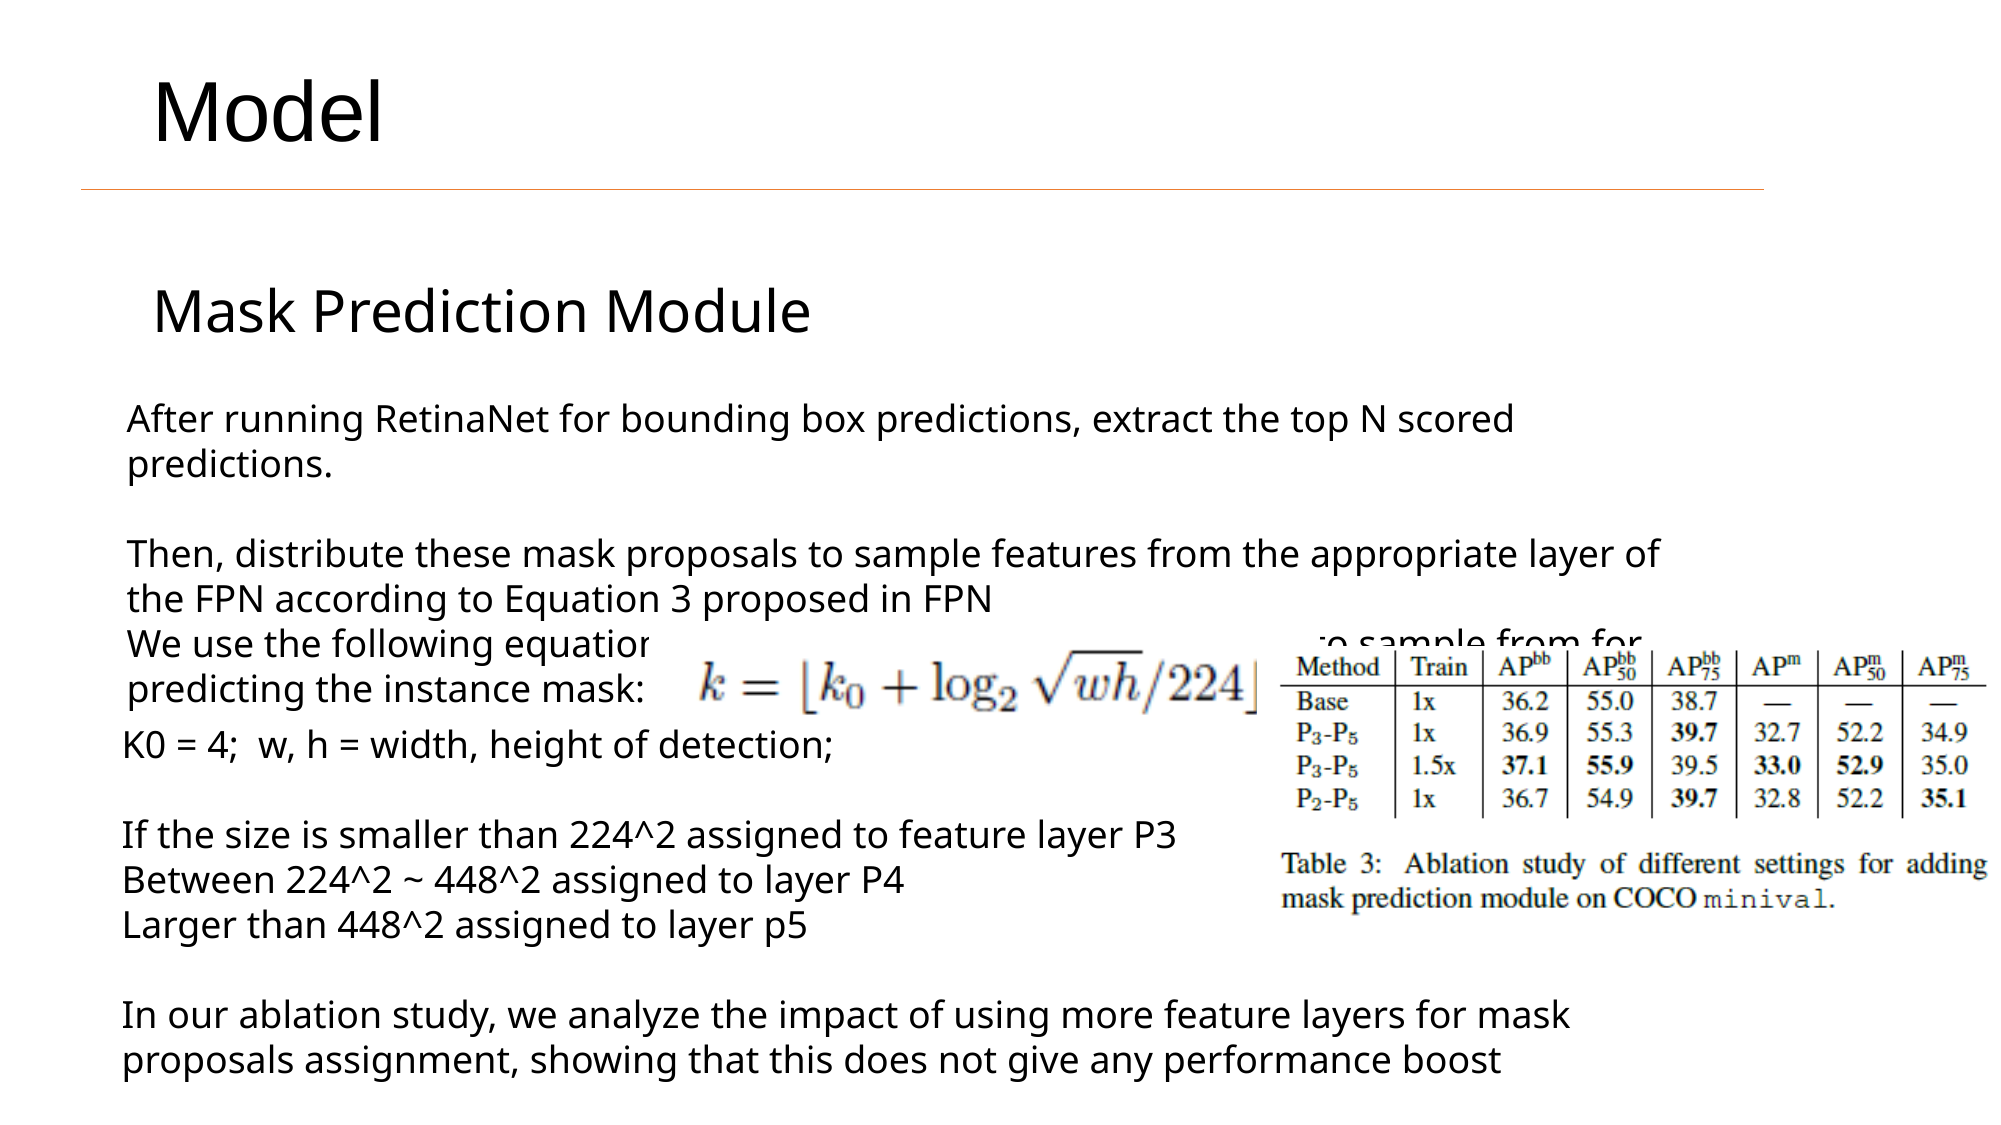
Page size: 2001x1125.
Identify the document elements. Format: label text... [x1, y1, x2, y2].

title Model [137, 59, 936, 168]
text_box After running RetinaNet for bounding box predictions, extract the top N scored predictions. Then, distribute these mask proposals to sample features from the appropriate layer of the FPN according to Equation 3 proposed in FPN We use the following equation to determine which feature map, Pk to sample from for predicting the instance mask: [111, 387, 1744, 713]
text_box Mask Prediction Module [137, 266, 1781, 352]
text_box K0 = 4; w, h = width, height of detection; If the size is smaller than 224^2 assigned to feature layer P3 Between 224^2 ~ 448^2 assigned to layer P4 Larger than 448^2 assigned to layer p5 In our ablation study, we analyze the impact of using more feature layers for mask proposals assignment, showing that this does not give any performance boost [106, 713, 1739, 1125]
picture [649, 624, 2000, 955]
